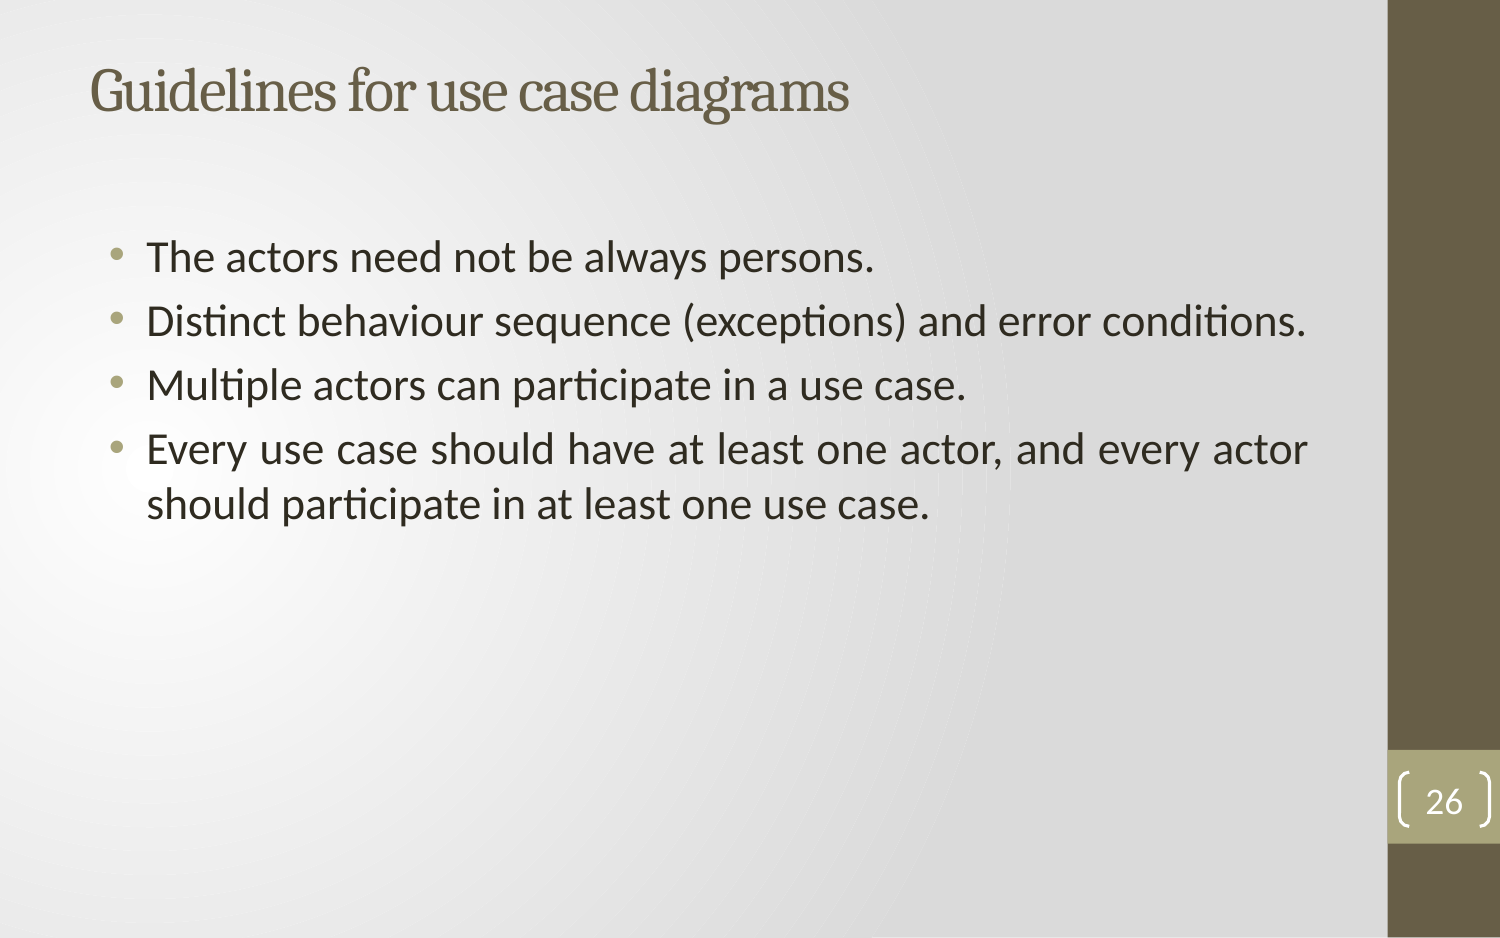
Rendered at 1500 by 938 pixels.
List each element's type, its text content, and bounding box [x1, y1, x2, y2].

title Guidelines for use case diagrams [75, 0, 1425, 174]
list The actors need not be always persons. Distinct behaviour sequence (exceptions) and error conditions. Multiple actors can participate in a use case. Every use case should have at least one actor, and every actor should participate in at least one use case. [75, 218, 1325, 875]
slide_number 26 [1397, 770, 1492, 828]
